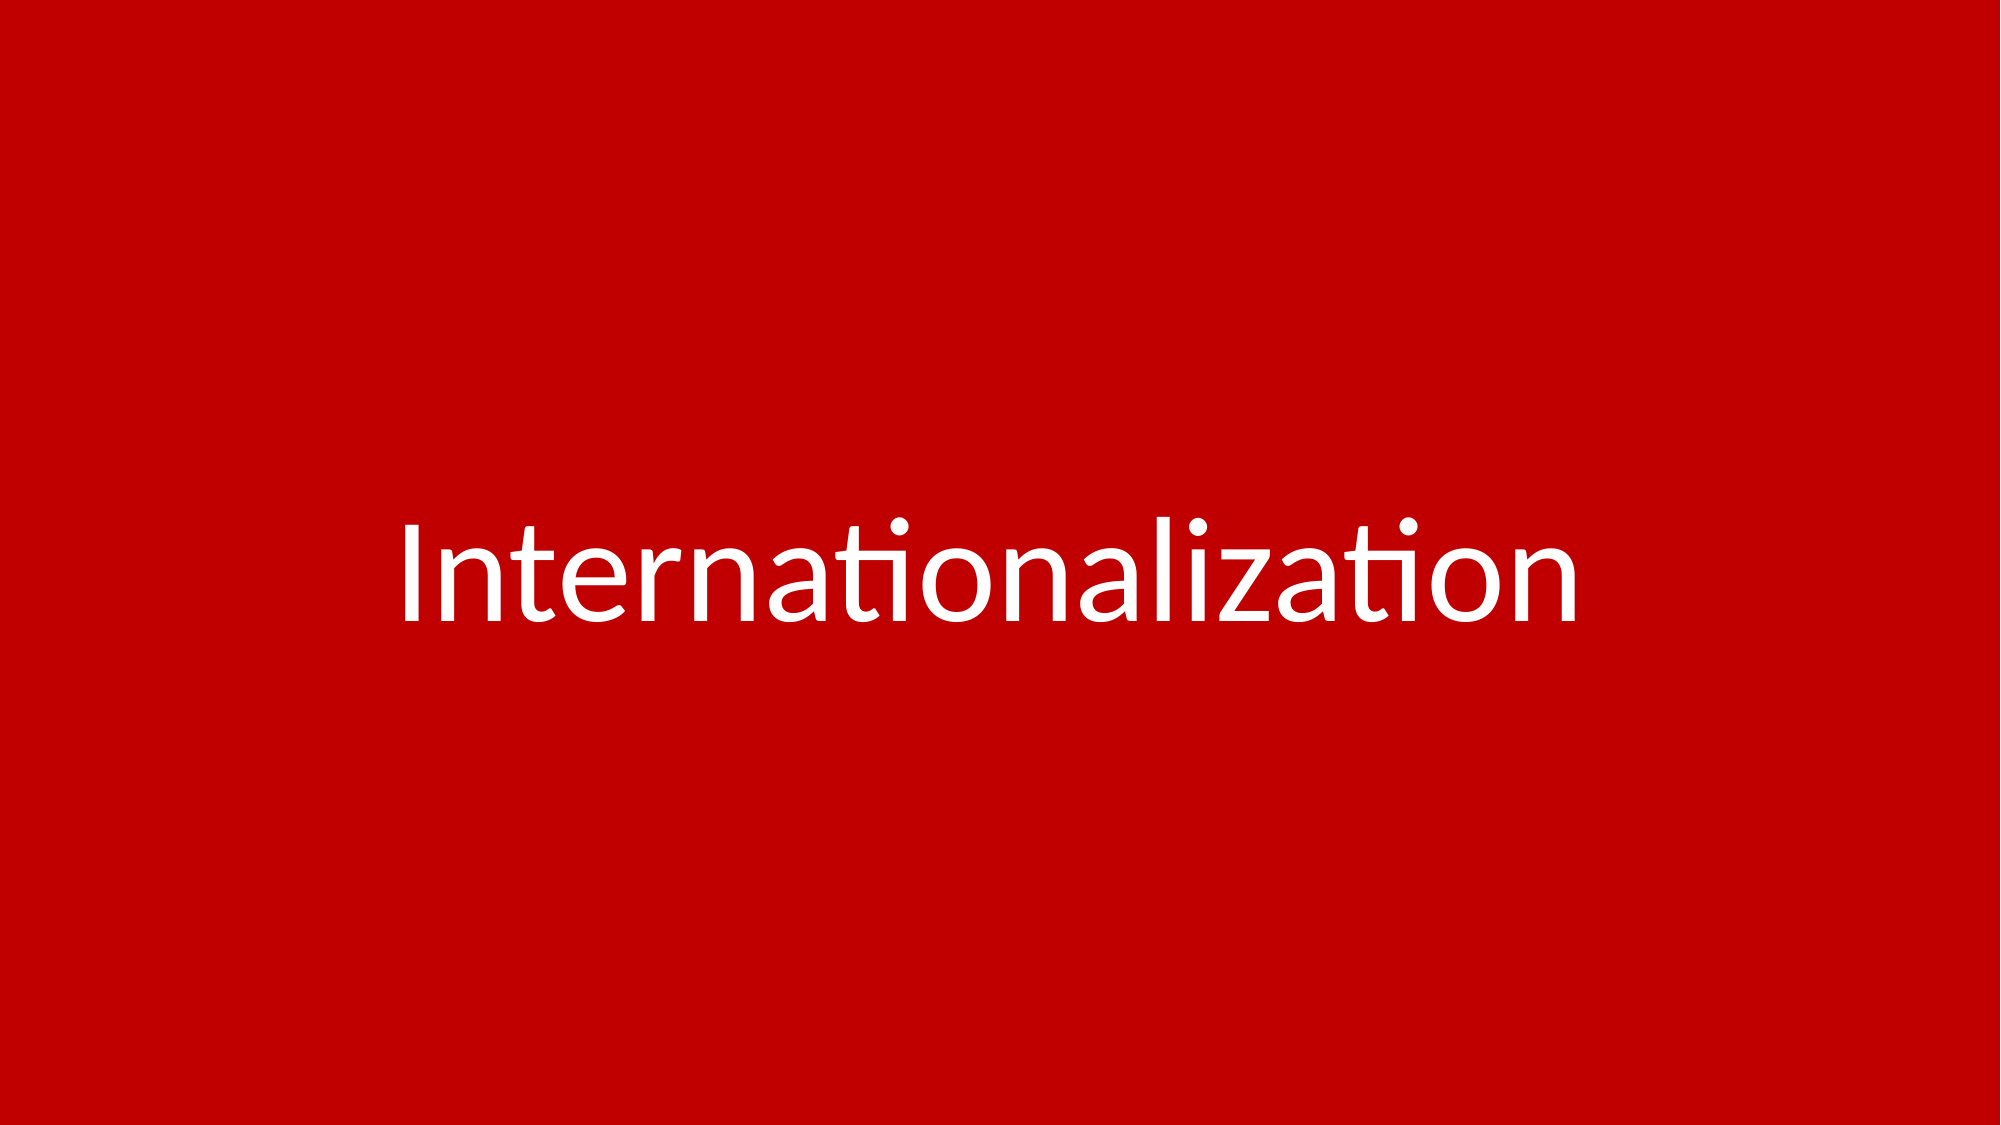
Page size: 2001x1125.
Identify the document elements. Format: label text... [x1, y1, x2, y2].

text_box Internationalization [379, 463, 1621, 659]
